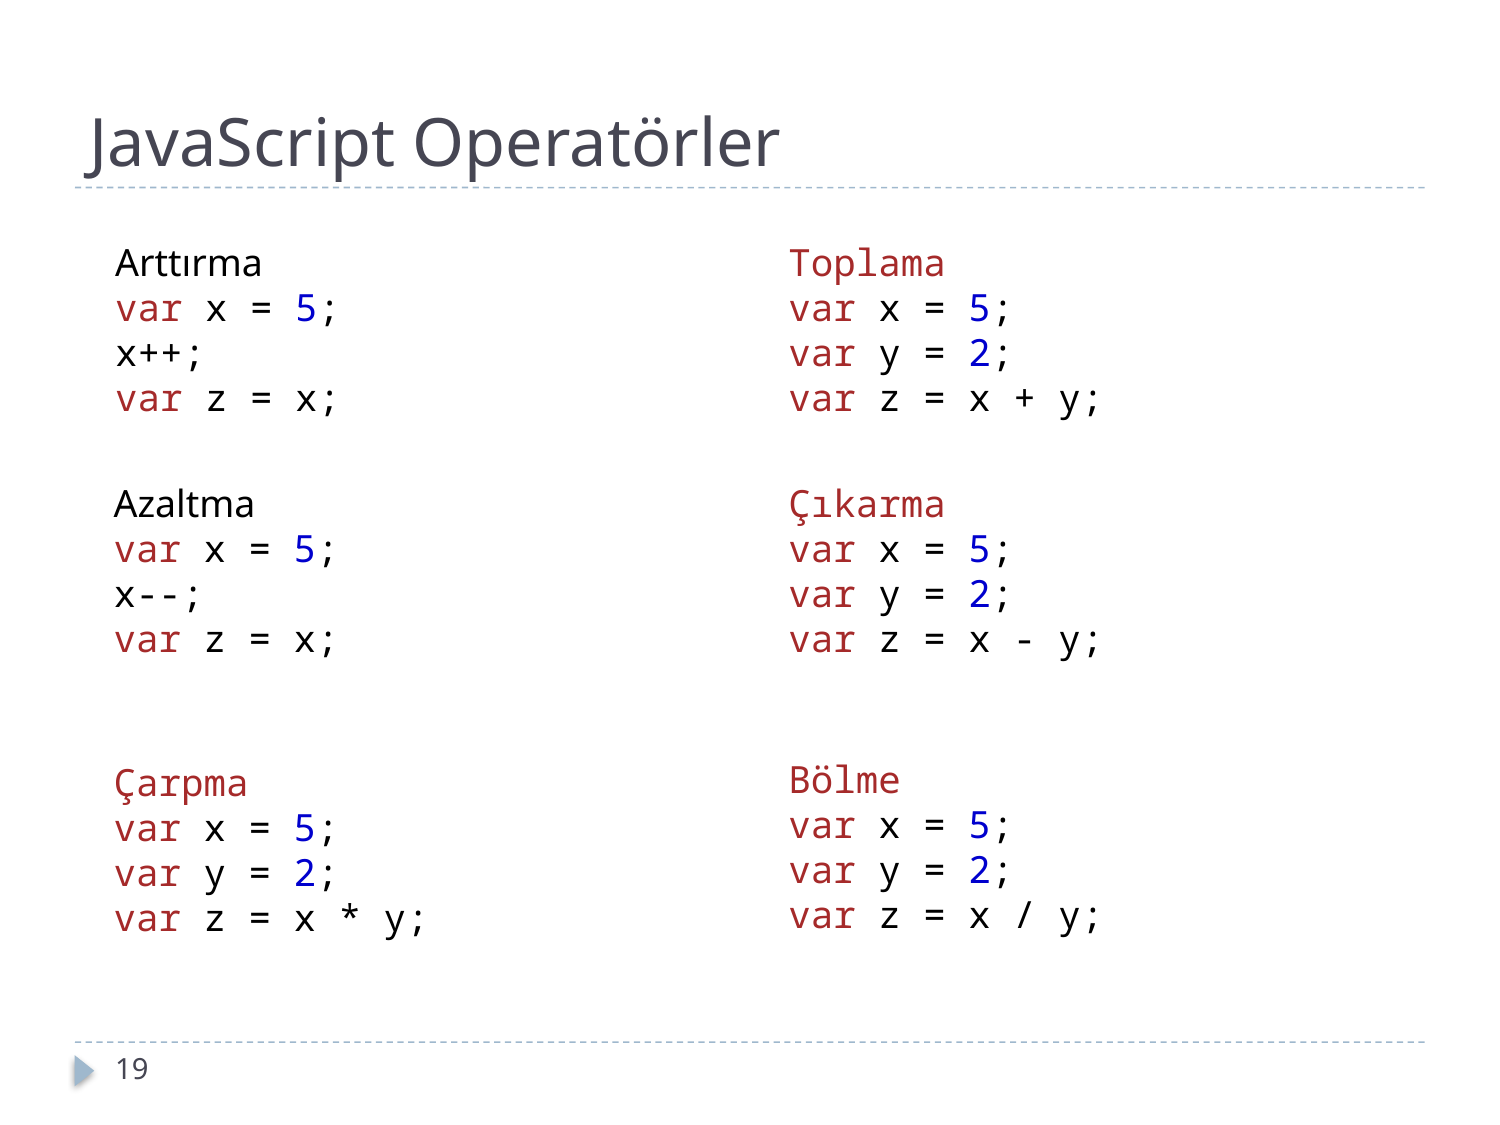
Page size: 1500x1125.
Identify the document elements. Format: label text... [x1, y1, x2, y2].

text_box JavaScript Operatörler [75, 24, 1425, 188]
text_box Çarpma var x = 5; var y = 2; var z = x * y; [98, 751, 849, 947]
text_box Çıkarma var x = 5; var y = 2; var z = x - y; [773, 472, 1500, 668]
text_box Azaltma var x = 5; x--; var z = x; [98, 472, 773, 668]
text_box Bölme var x = 5; var y = 2; var z = x / y; [773, 749, 1500, 944]
text_box Arttırma var x = 5; x++; var z = x; [100, 231, 773, 427]
text_box 17 [100, 1042, 426, 1103]
text_box Toplama var x = 5; var y = 2; var z = x + y; [773, 231, 1500, 427]
